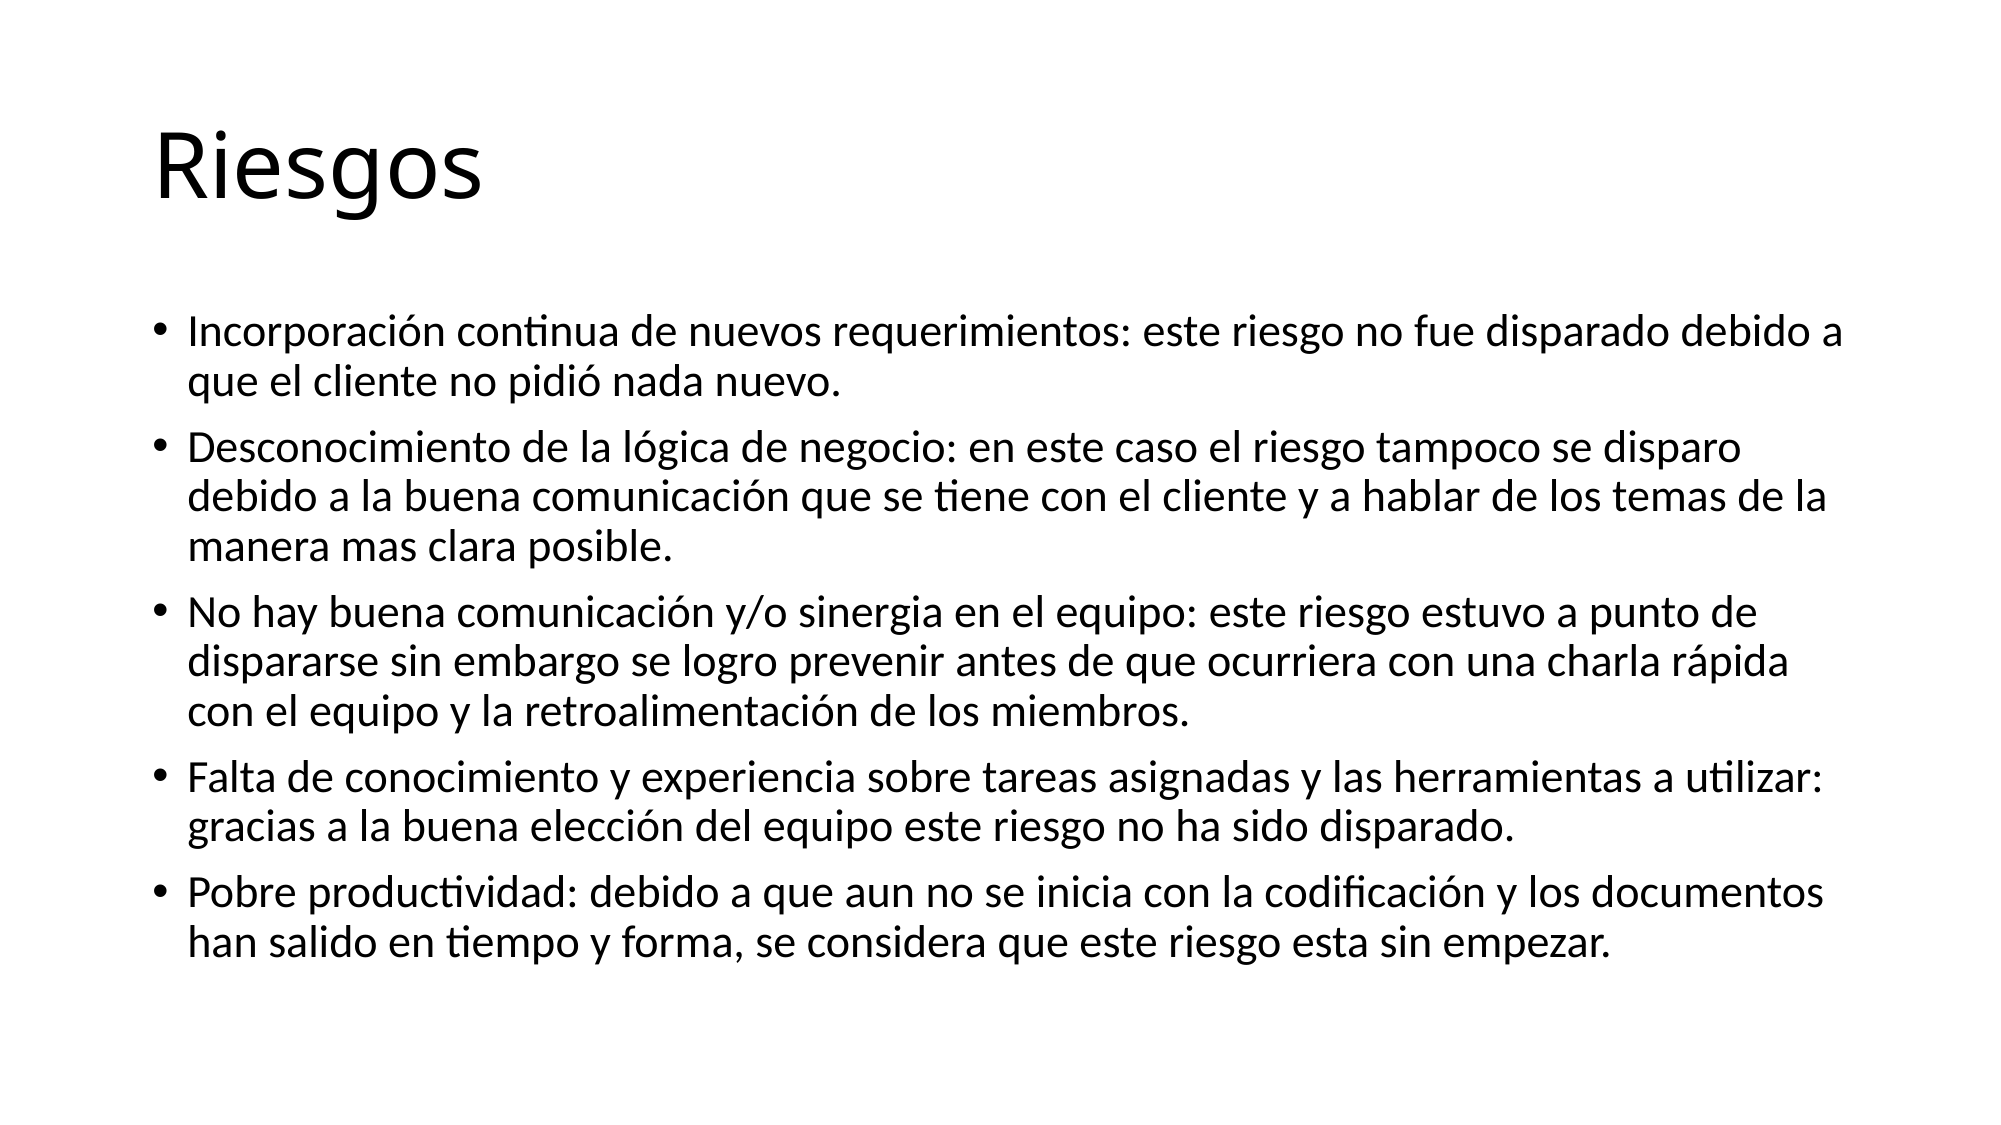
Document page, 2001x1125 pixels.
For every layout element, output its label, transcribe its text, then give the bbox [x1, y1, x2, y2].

list Incorporación continua de nuevos requerimientos: este riesgo no fue disparado debido a que el cliente no pidió nada nuevo. Desconocimiento de la lógica de negocio: en este caso el riesgo tampoco se disparo debido a la buena comunicación que se tiene con el cliente y a hablar de los temas de la manera mas clara posible. No hay buena comunicación y/o sinergia en el equipo: este riesgo estuvo a punto de dispararse sin embargo se logro prevenir antes de que ocurriera con una charla rápida con el equipo y la retroalimentación de los miembros. Falta de conocimiento y experiencia sobre tareas asignadas y las herramientas a utilizar: gracias a la buena elección del equipo este riesgo no ha sido disparado. Pobre productividad: debido a que aun no se inicia con la codificación y los documentos han salido en tiempo y forma, se considera que este riesgo esta sin empezar. [137, 299, 1863, 1014]
title Riesgos [137, 59, 1863, 278]
